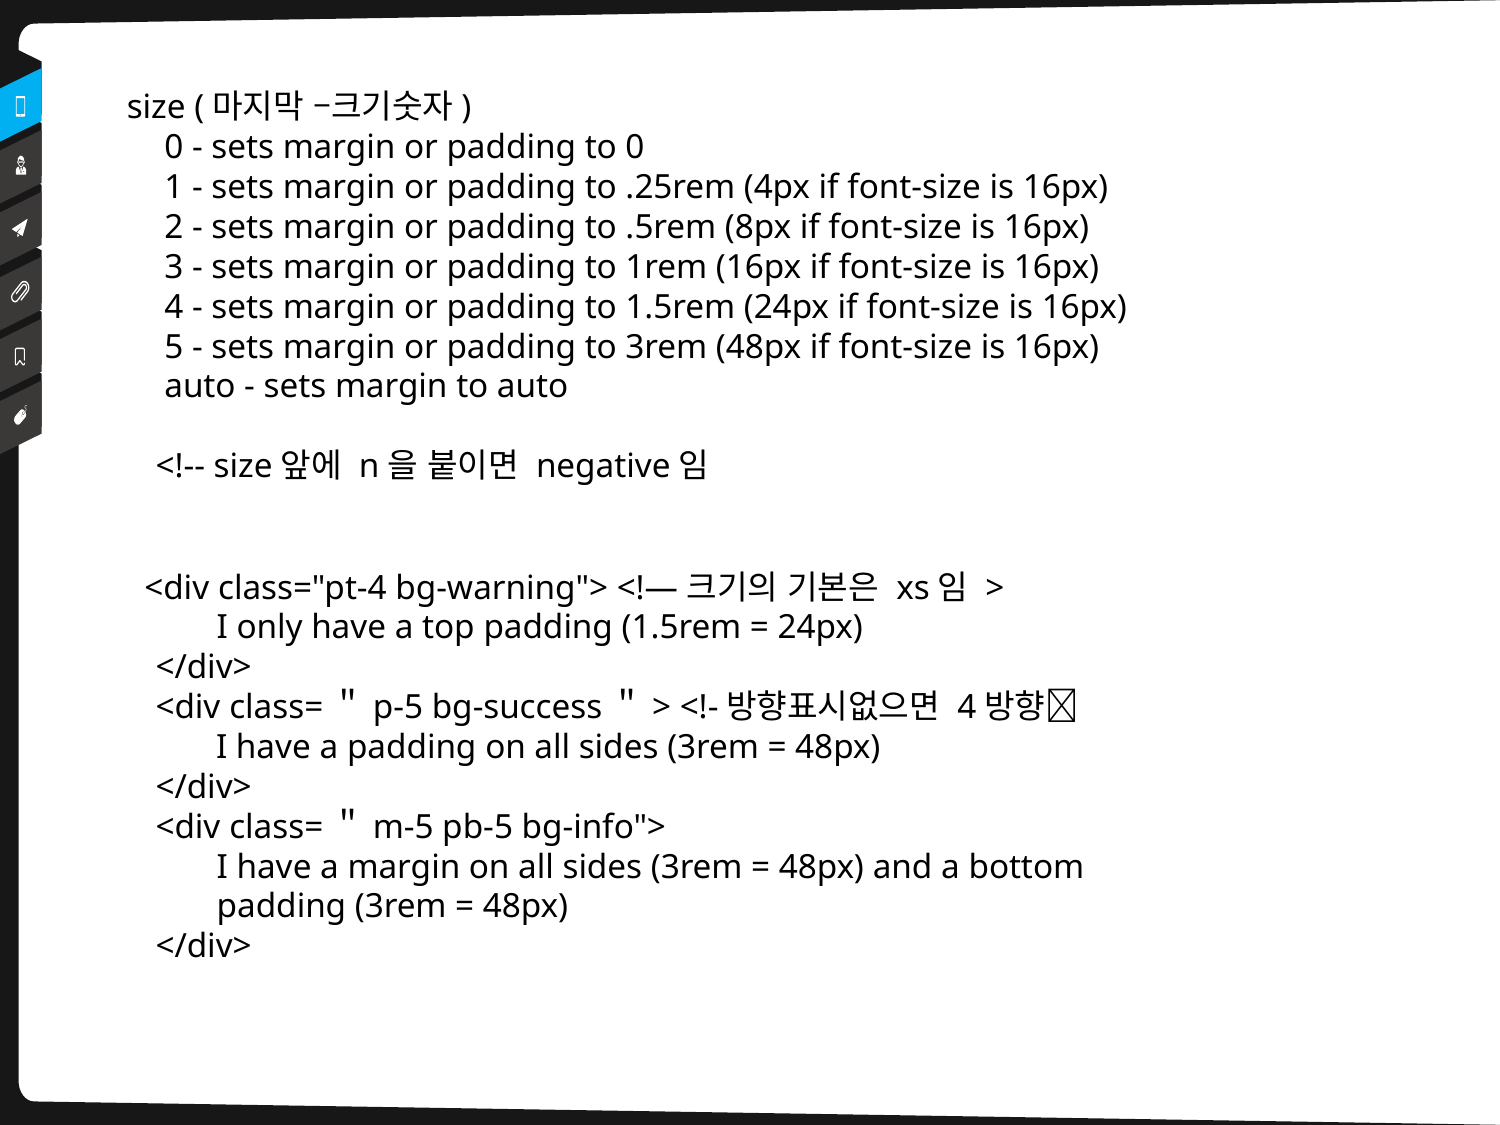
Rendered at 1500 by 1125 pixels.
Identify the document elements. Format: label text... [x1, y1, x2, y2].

list size (마지막 –크기숫자) 0 - sets margin or padding to 0 1 - sets margin or padding to .25rem (4px if font-size is 16px) 2 - sets margin or padding to .5rem (8px if font-size is 16px) 3 - sets margin or padding to 1rem (16px if font-size is 16px) 4 - sets margin or padding to 1.5rem (24px if font-size is 16px) 5 - sets margin or padding to 3rem (48px if font-size is 16px) auto - sets margin to auto <!-- size앞에 n을 붙이면 negative임 <div class="pt-4 bg-warning"> <!—크기의 기본은 xs임 > I only have a top padding (1.5rem = 24px) </div> <div class=＂p-5 bg-success＂> <!-방향표시없으면 4방향 I have a padding on all sides (3rem = 48px) </div> <div class=＂m-5 pb-5 bg-info"> I have a margin on all sides (3rem = 48px) and a bottom padding (3rem = 48px) </div> [103, 78, 1397, 1014]
